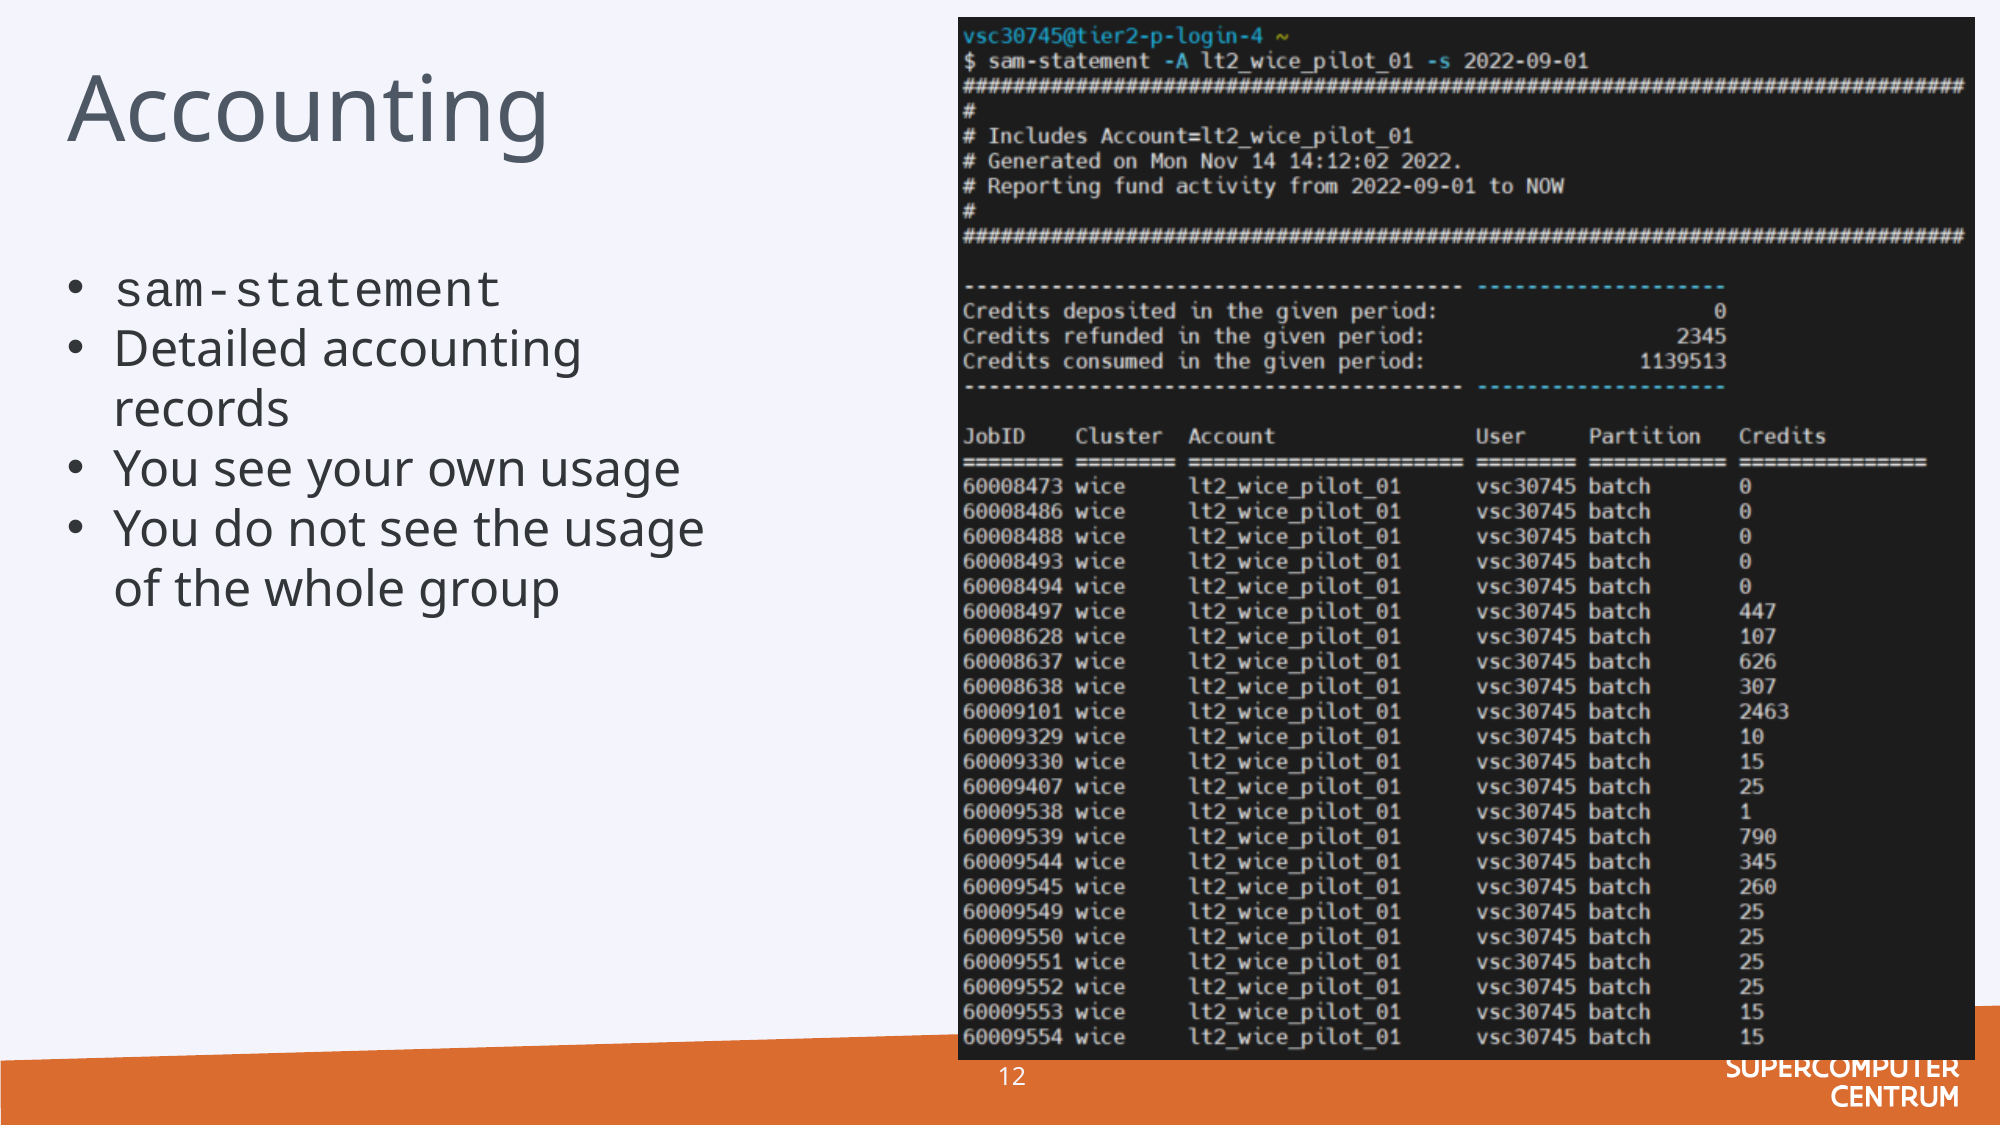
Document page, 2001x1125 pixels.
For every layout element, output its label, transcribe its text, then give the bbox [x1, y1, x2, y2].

picture [958, 17, 1975, 1117]
slide_number 12 [958, 1060, 1042, 1108]
text_box sam-statement Detailed accounting records You see your own usage You do not see the usage of the whole group [52, 204, 735, 624]
title Accounting [52, 38, 958, 186]
